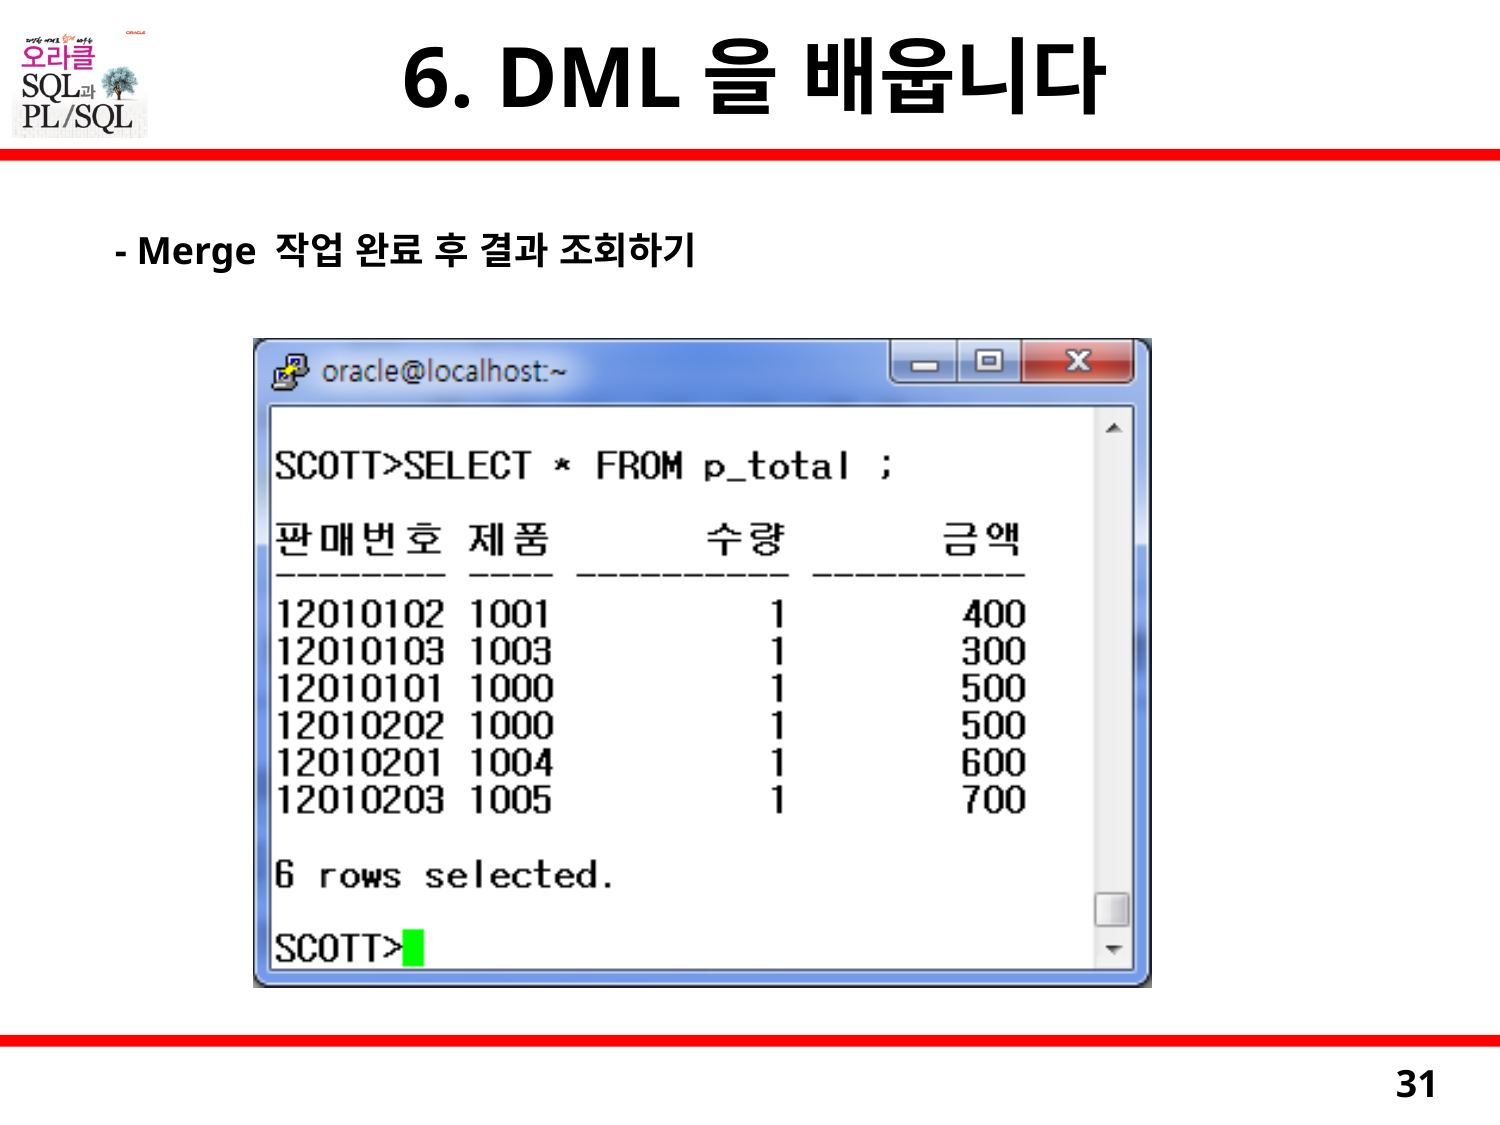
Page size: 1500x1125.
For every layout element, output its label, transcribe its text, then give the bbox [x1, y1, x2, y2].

text_box - Merge 작업 완료 후 결과 조회하기 [98, 194, 894, 305]
text_box [0, 147, 1500, 163]
text_box 6. DML을 배웁니다 [252, 0, 1260, 151]
picture [253, 337, 1152, 988]
text_box 31 [1362, 1056, 1473, 1108]
picture [11, 19, 148, 138]
text_box [0, 1033, 1500, 1049]
